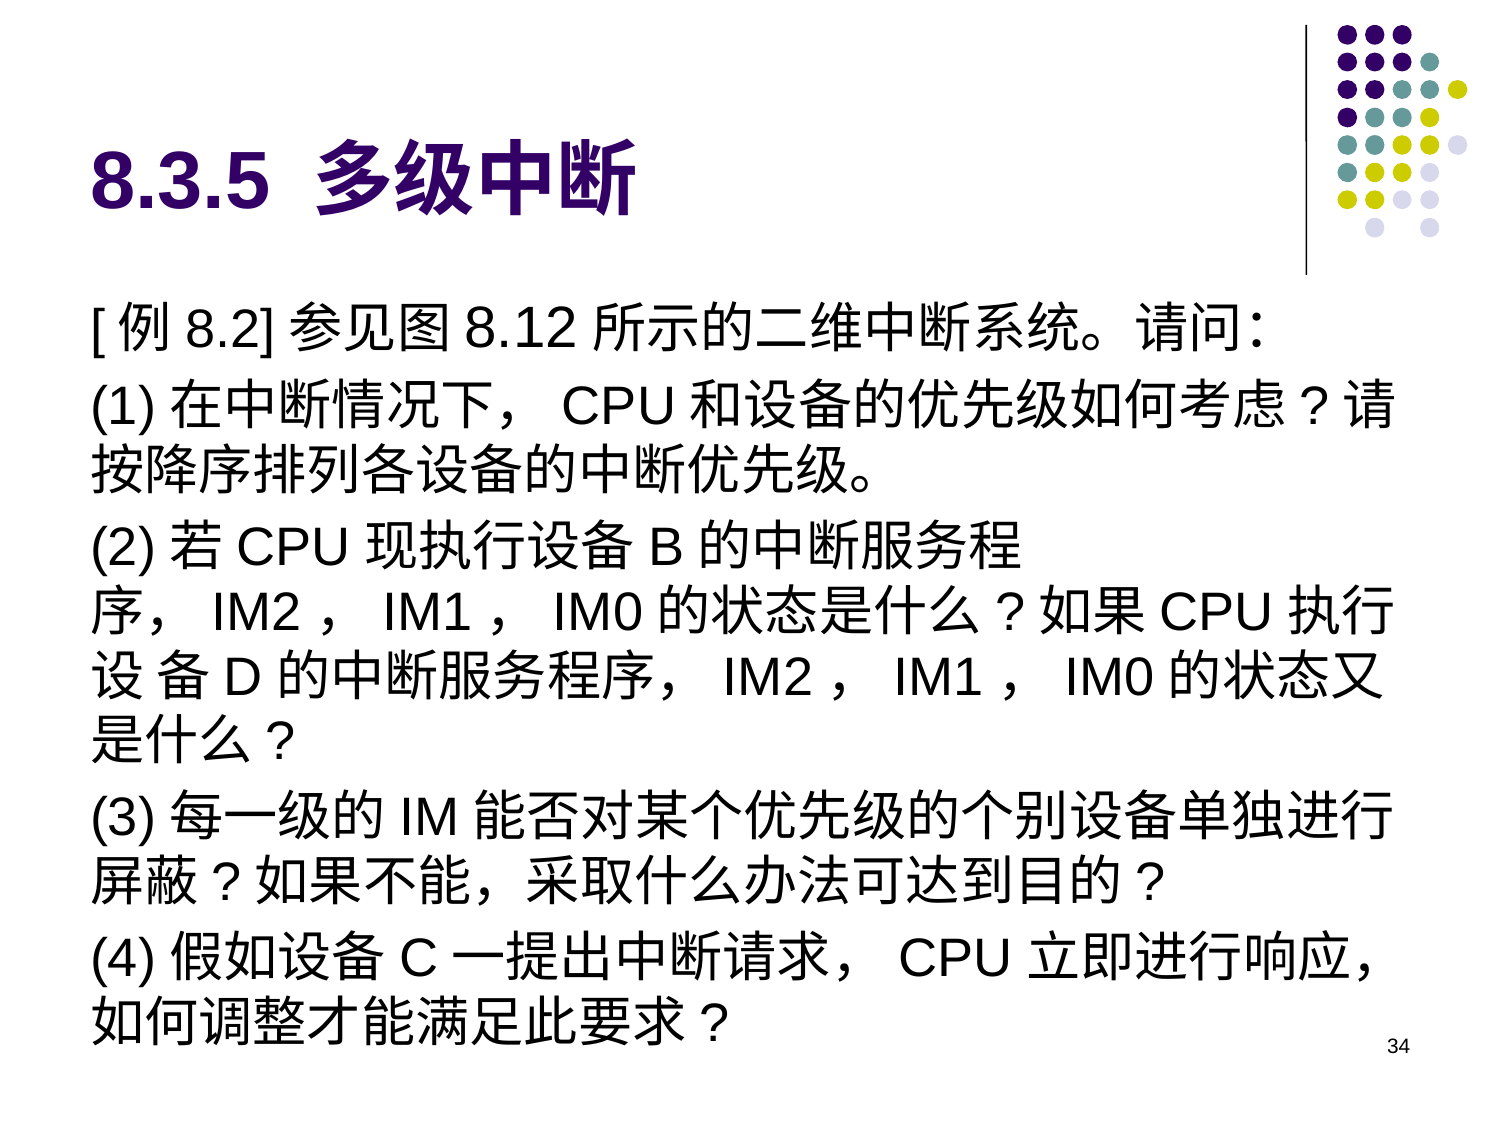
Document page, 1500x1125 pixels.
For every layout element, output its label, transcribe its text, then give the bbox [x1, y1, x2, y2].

slide_number 34 [1074, 1024, 1426, 1101]
title 8.3.5 多级中断 [75, 90, 680, 233]
list [例8.2]参见图8.12所示的二维中断系统。请问： (1)在中断情况下，CPU和设备的优先级如何考虑?请按降序排列各设备的中断优先级。 (2)若CPU现执行设备B的中断服务程序，IM2，IM1，IM0的状态是什么?如果CPU执行设 备D的中断服务程序，IM2，IM1，IM0的状态又是什么? (3)每一级的IM能否对某个优先级的个别设备单独进行屏蔽?如果不能，采取什么办法可达到目的? (4)假如设备C一提出中断请求，CPU立即进行响应，如何调整才能满足此要求? [75, 282, 1425, 1006]
